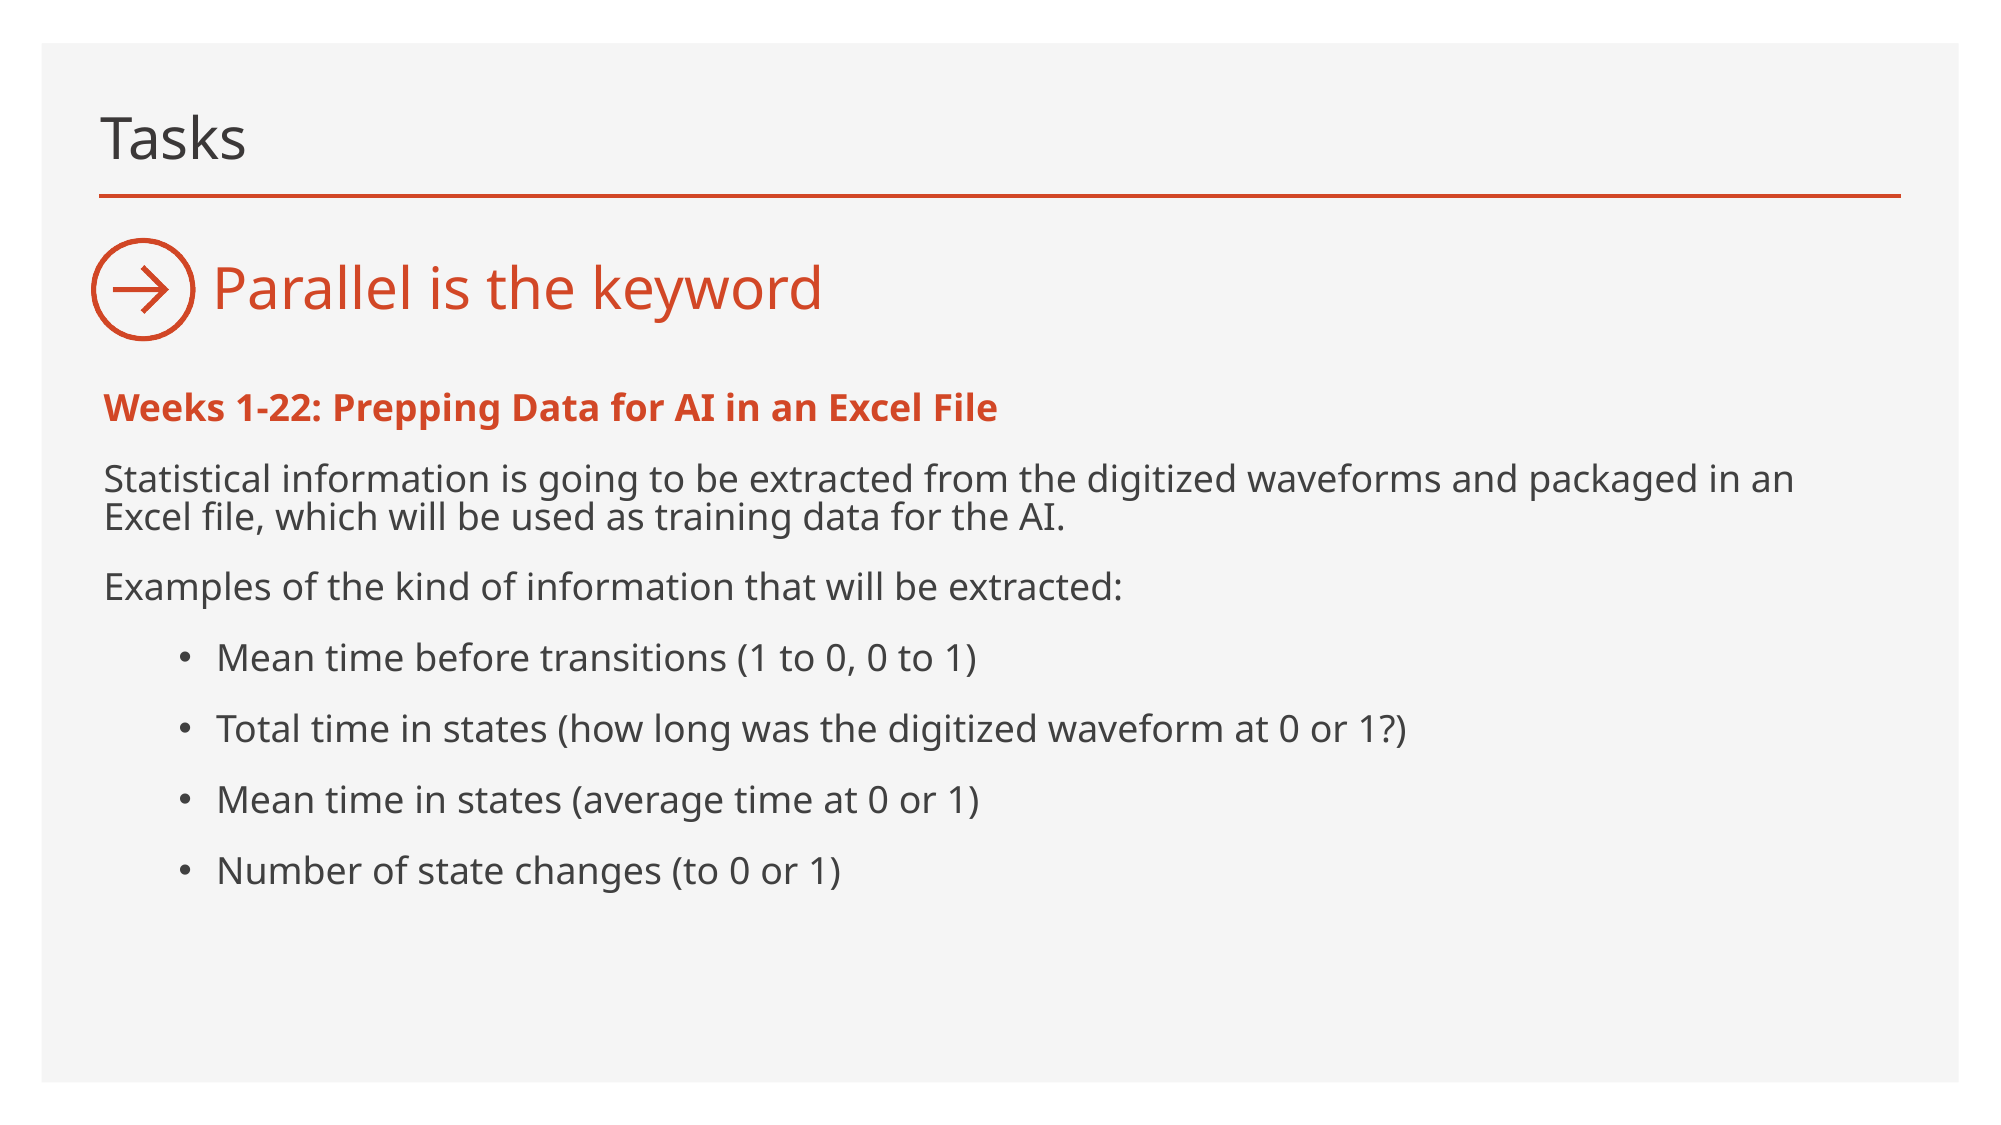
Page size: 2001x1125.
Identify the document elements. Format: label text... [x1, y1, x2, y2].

title Tasks [85, 73, 1368, 179]
text_box Parallel is the keyword [198, 275, 1497, 344]
picture [88, 235, 198, 345]
text_box Weeks 1-22: Prepping Data for AI in an Excel File Statistical information is going to be extracted from the digitized waveforms and packaged in an Excel file, which will be used as training data for the AI. Examples of the kind of information that will be extracted: Mean time before transitions (1 to 0, 0 to 1) Total time in states (how long was the digitized waveform at 0 or 1?) Mean time in states (average time at 0 or 1) Number of state changes (to 0 or 1) [88, 384, 1875, 949]
